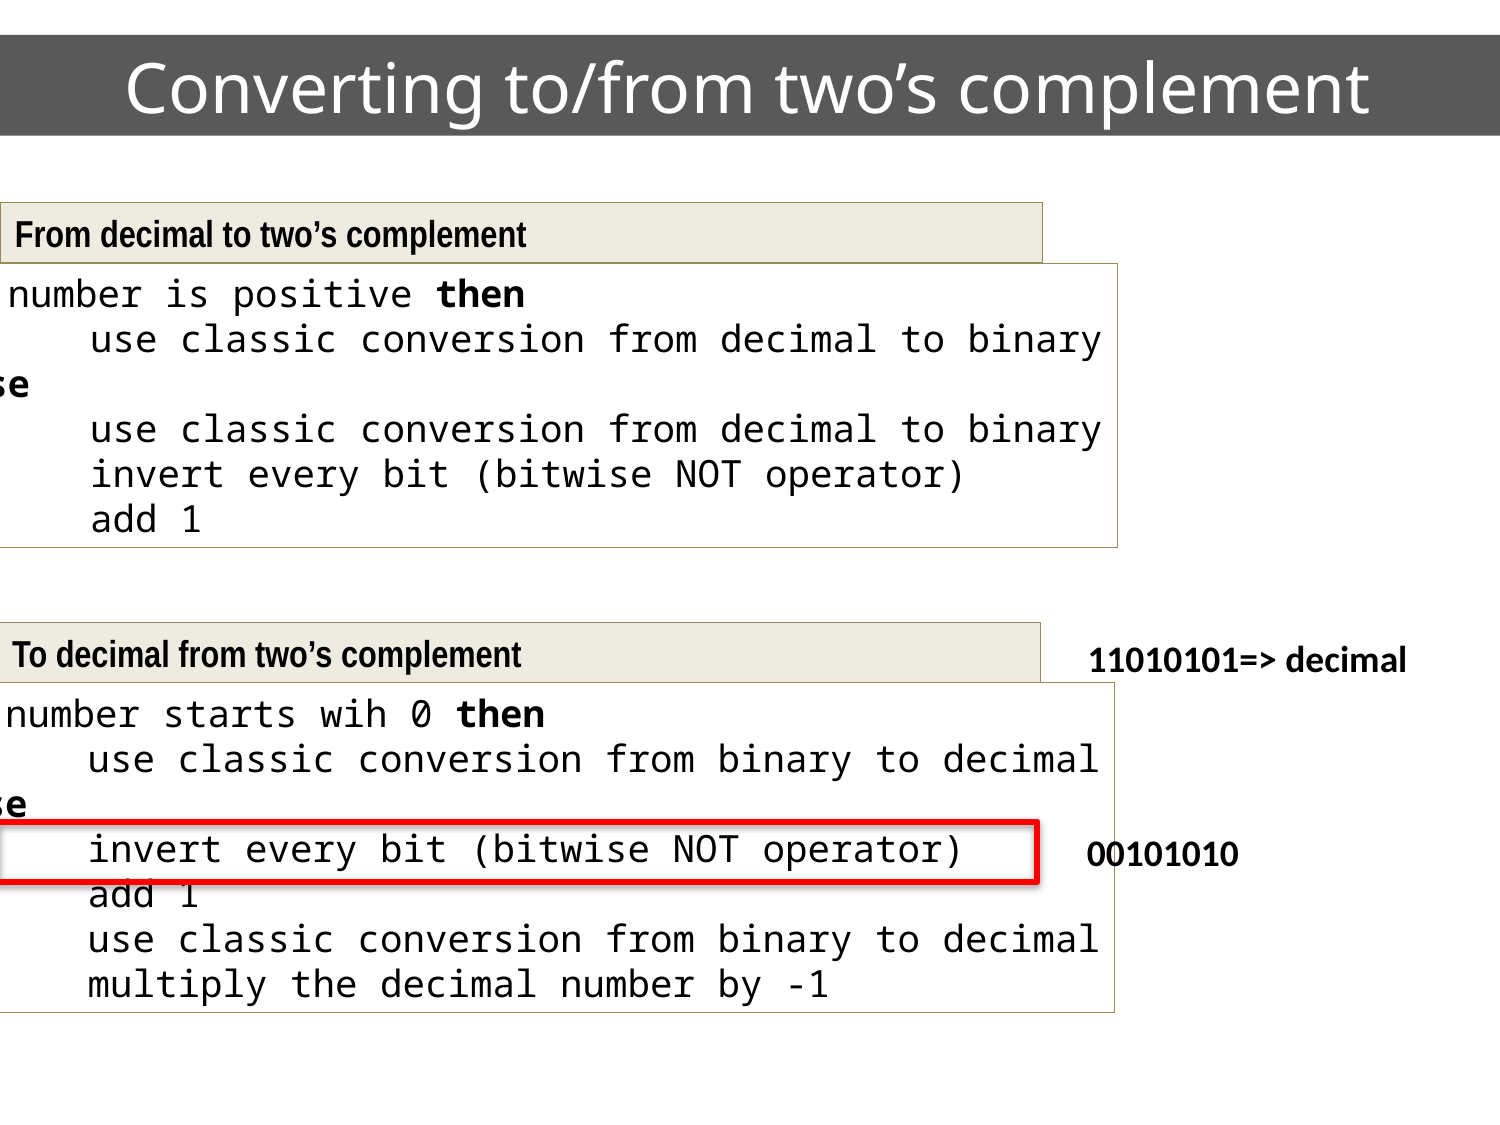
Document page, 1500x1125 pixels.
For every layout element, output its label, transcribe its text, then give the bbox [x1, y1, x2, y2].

title Converting to/from two’s complement [0, 34, 1500, 136]
text_box if number is positive then use classic conversion from decimal to binary else use classic conversion from decimal to binary invert every bit (bitwise NOT operator) add 1 [0, 263, 1118, 548]
text_box 00101010 [1072, 821, 1254, 882]
text_box if number starts wih 0 then use classic conversion from binary to decimal else invert every bit (bitwise NOT operator) add 1 use classic conversion from binary to decimal multiply the decimal number by -1 [0, 682, 1115, 1013]
text_box 11010101=> decimal [1072, 627, 1423, 687]
text_box From decimal to two’s complement [0, 202, 1043, 263]
text_box [0, 820, 1039, 884]
text_box To decimal from two’s complement [0, 622, 1041, 682]
